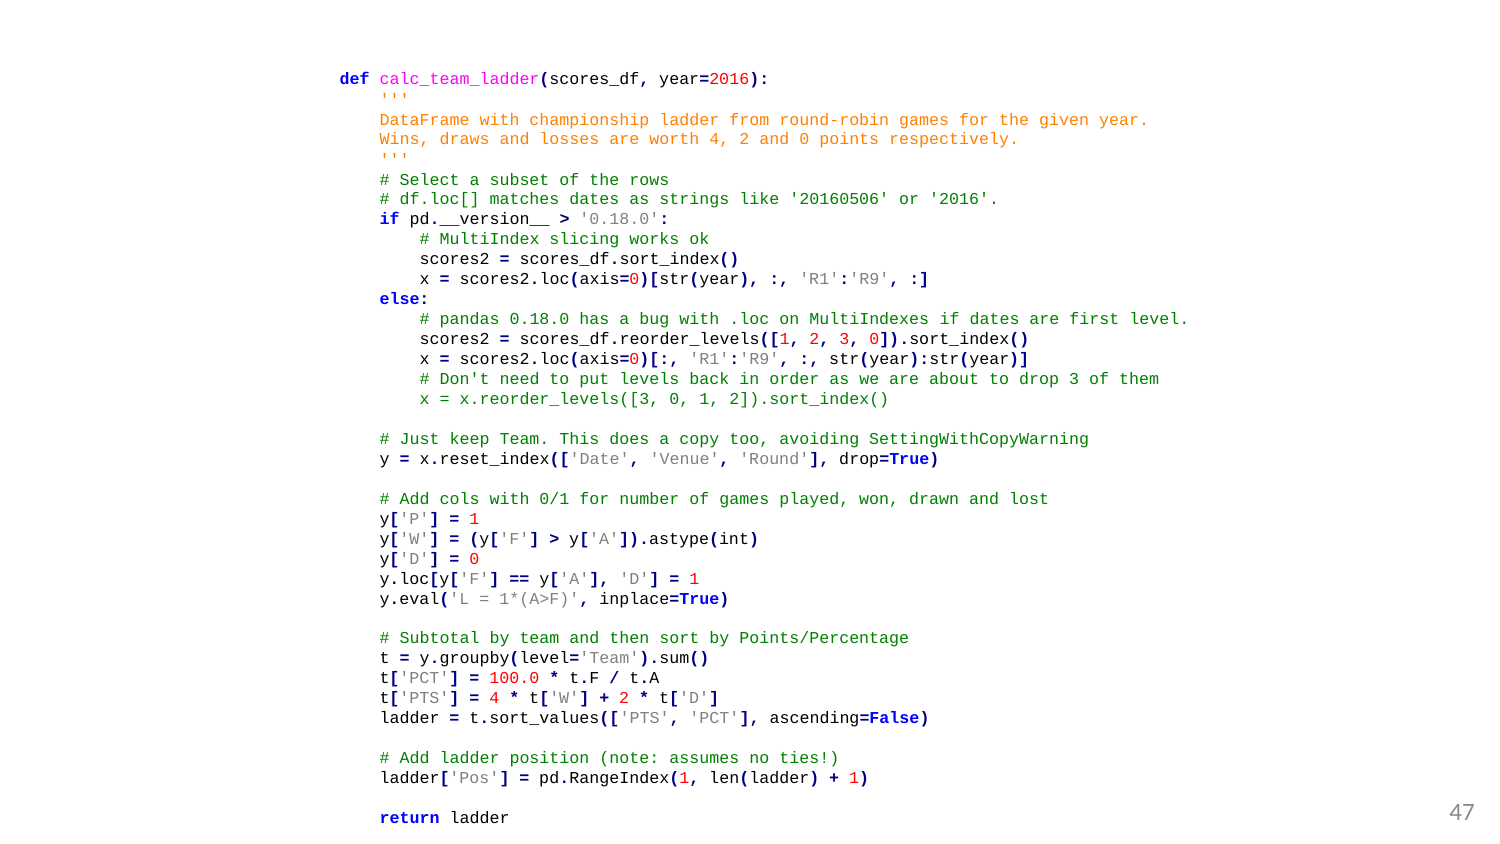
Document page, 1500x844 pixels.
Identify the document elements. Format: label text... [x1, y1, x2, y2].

slide_number 46 [1139, 788, 1490, 833]
text_box def calc_team_ladder(scores_df, year=2016): ''' DataFrame with championship ladder from round-robin games for the given year. Wins, draws and losses are worth 4, 2 and 0 points respectively. ''' # Select a subset of the rows # df.loc[] matches dates as strings like '20160506' or '2016'. if pd.__version__ > '0.18.0': # MultiIndex slicing works ok scores2 = scores_df.sort_index() x = scores2.loc(axis=0)[str(year), :, 'R1':'R9', :] else: # pandas 0.18.0 has a bug with .loc on MultiIndexes if dates are first level. scores2 = scores_df.reorder_levels([1, 2, 3, 0]).sort_index() x = scores2.loc(axis=0)[:, 'R1':'R9', :, str(year):str(year)] # Don't need to put levels back in order as we are about to drop 3 of them x = x.reorder_levels([3, 0, 1, 2]).sort_index() # Just keep Team. This does a copy too, avoiding SettingWithCopyWarning y = x.reset_index(['Date', 'Venue', 'Round'], drop=True) # Add cols with 0/1 for number of games played, won, drawn and lost y['P'] = 1 y['W'] = (y['F'] > y['A']).astype(int) y['D'] = 0 y.loc[y['F'] == y['A'], 'D'] = 1 y.eval('L = 1*(A>F)', inplace=True) # Subtotal by team and then sort by Points/Percentage t = y.groupby(level='Team').sum() t['PCT'] = 100.0 * t.F / t.A t['PTS'] = 4 * t['W'] + 2 * t['D'] ladder = t.sort_values(['PTS', 'PCT'], ascending=False) # Add ladder position (note: assumes no ties!) ladder['Pos'] = pd.RangeIndex(1, len(ladder) + 1) return ladder [324, 61, 1220, 835]
